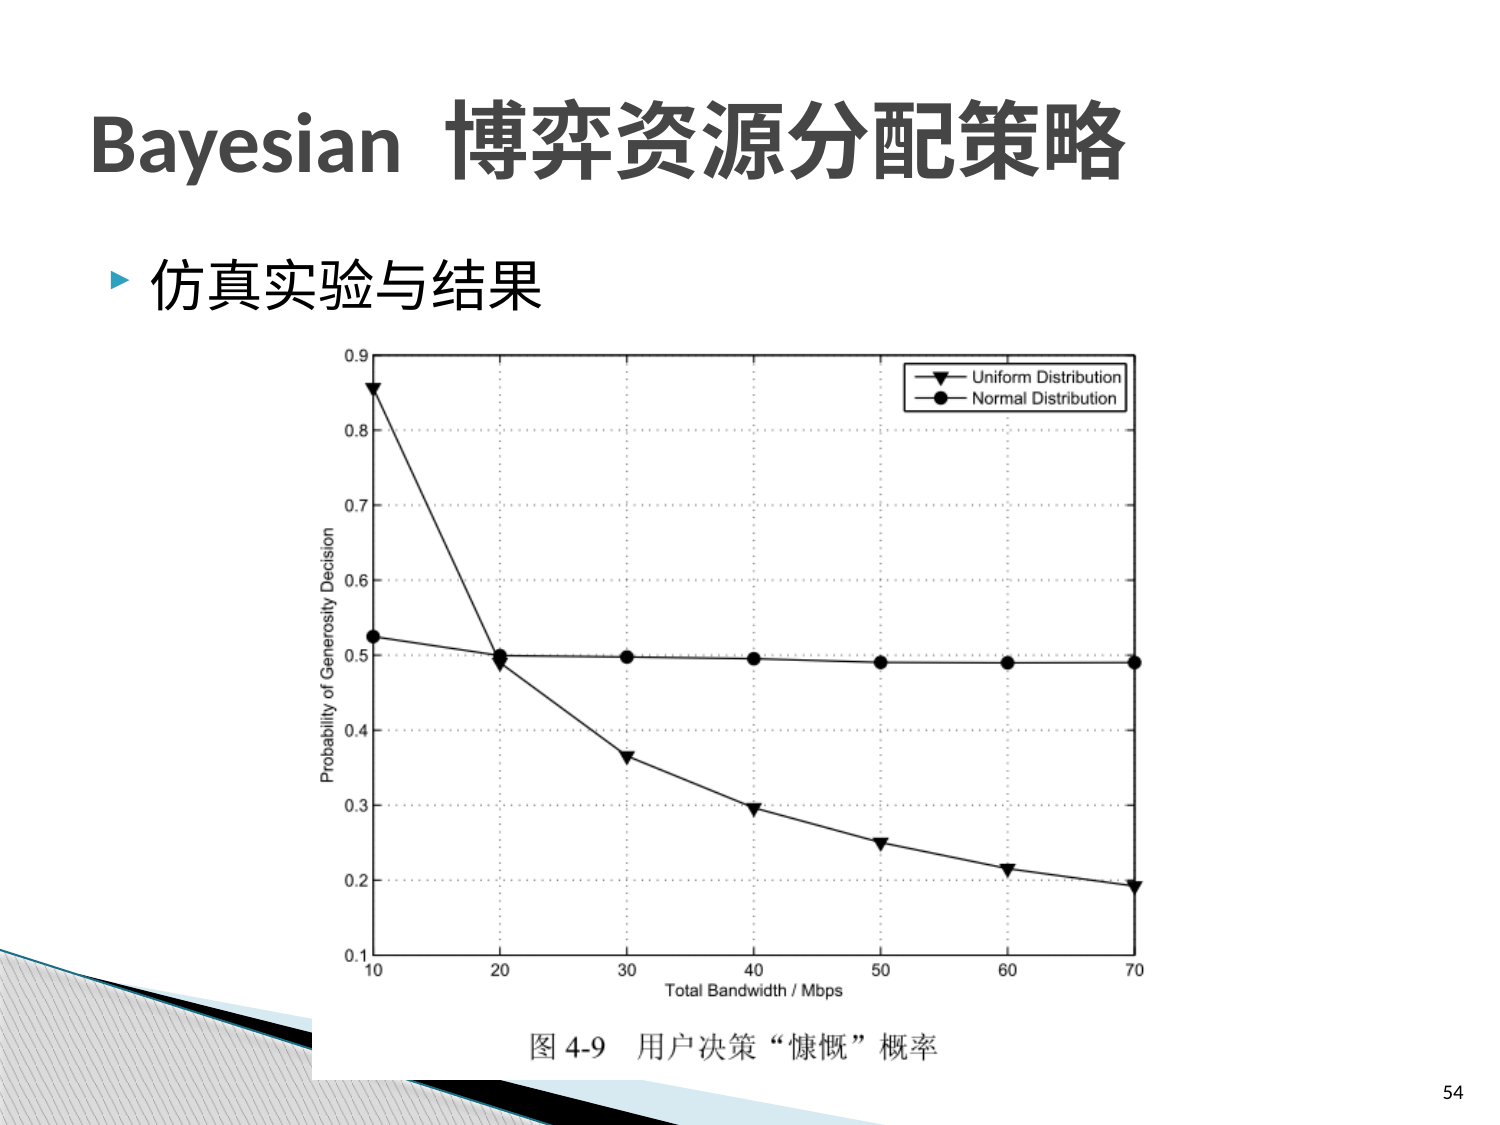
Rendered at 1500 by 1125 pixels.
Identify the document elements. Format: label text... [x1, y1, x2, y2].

picture [312, 337, 1204, 1081]
list 仿真实验与结果 [75, 243, 1425, 986]
title Bayesian 博弈资源分配策略 [75, 45, 1425, 233]
slide_number 54 [1418, 1051, 1479, 1112]
